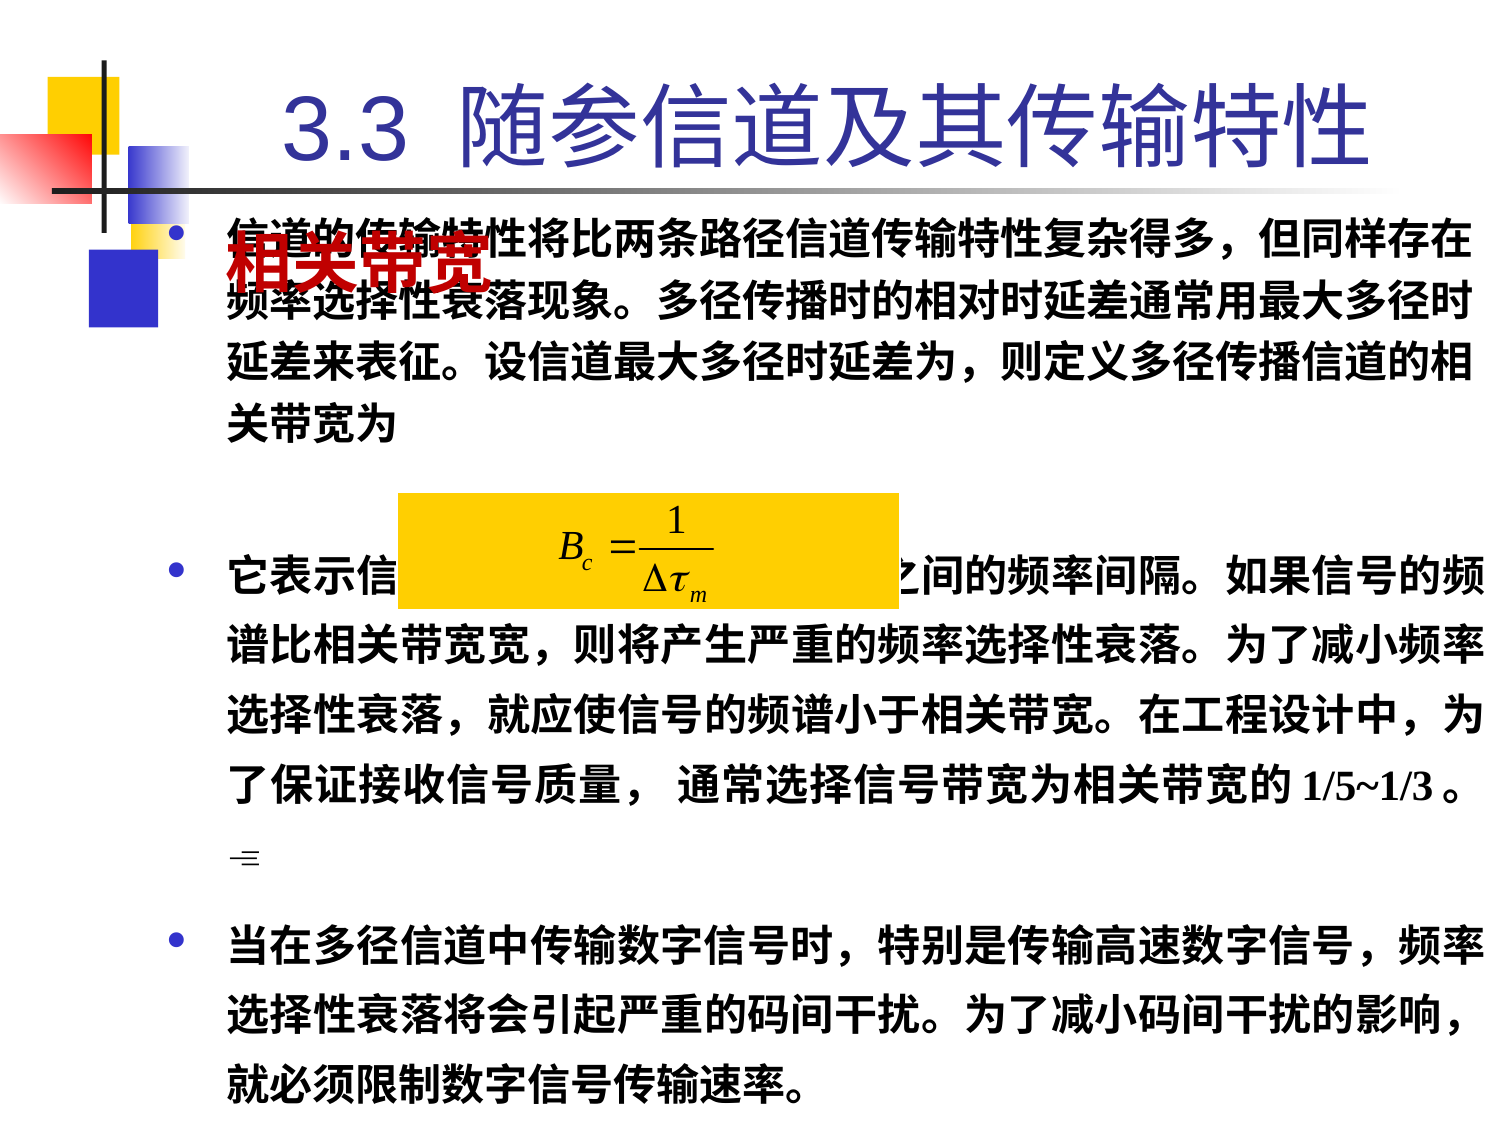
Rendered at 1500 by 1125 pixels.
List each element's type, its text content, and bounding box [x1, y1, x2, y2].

text_box 相关带宽 [211, 213, 1112, 308]
table_header [398, 493, 549, 609]
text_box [550, 494, 724, 612]
title 3.3 随参信道及其传输特性 [188, 34, 1468, 187]
table_header [724, 493, 899, 609]
